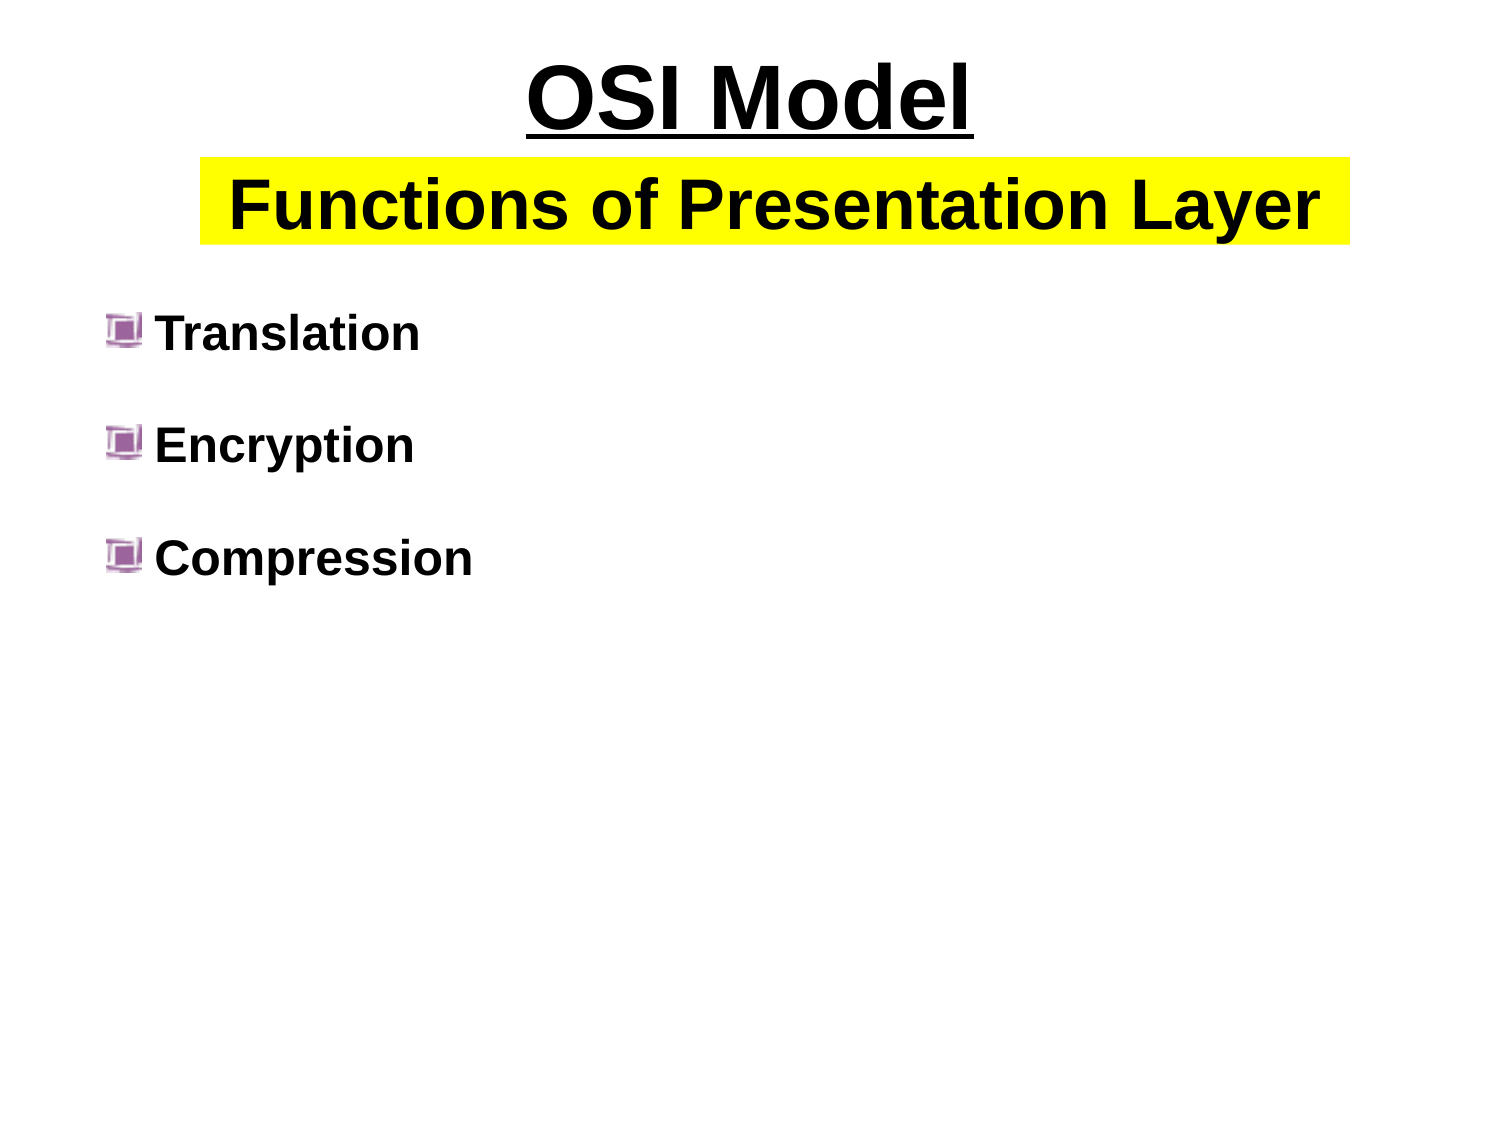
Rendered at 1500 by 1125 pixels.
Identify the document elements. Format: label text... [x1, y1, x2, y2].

picture [106, 312, 142, 348]
picture [106, 424, 142, 460]
list Translation Encryption Compression [75, 262, 1438, 1075]
title Functions of Presentation Layer [200, 213, 1350, 245]
picture [106, 537, 142, 573]
text_box OSI Model [74, 37, 1425, 213]
